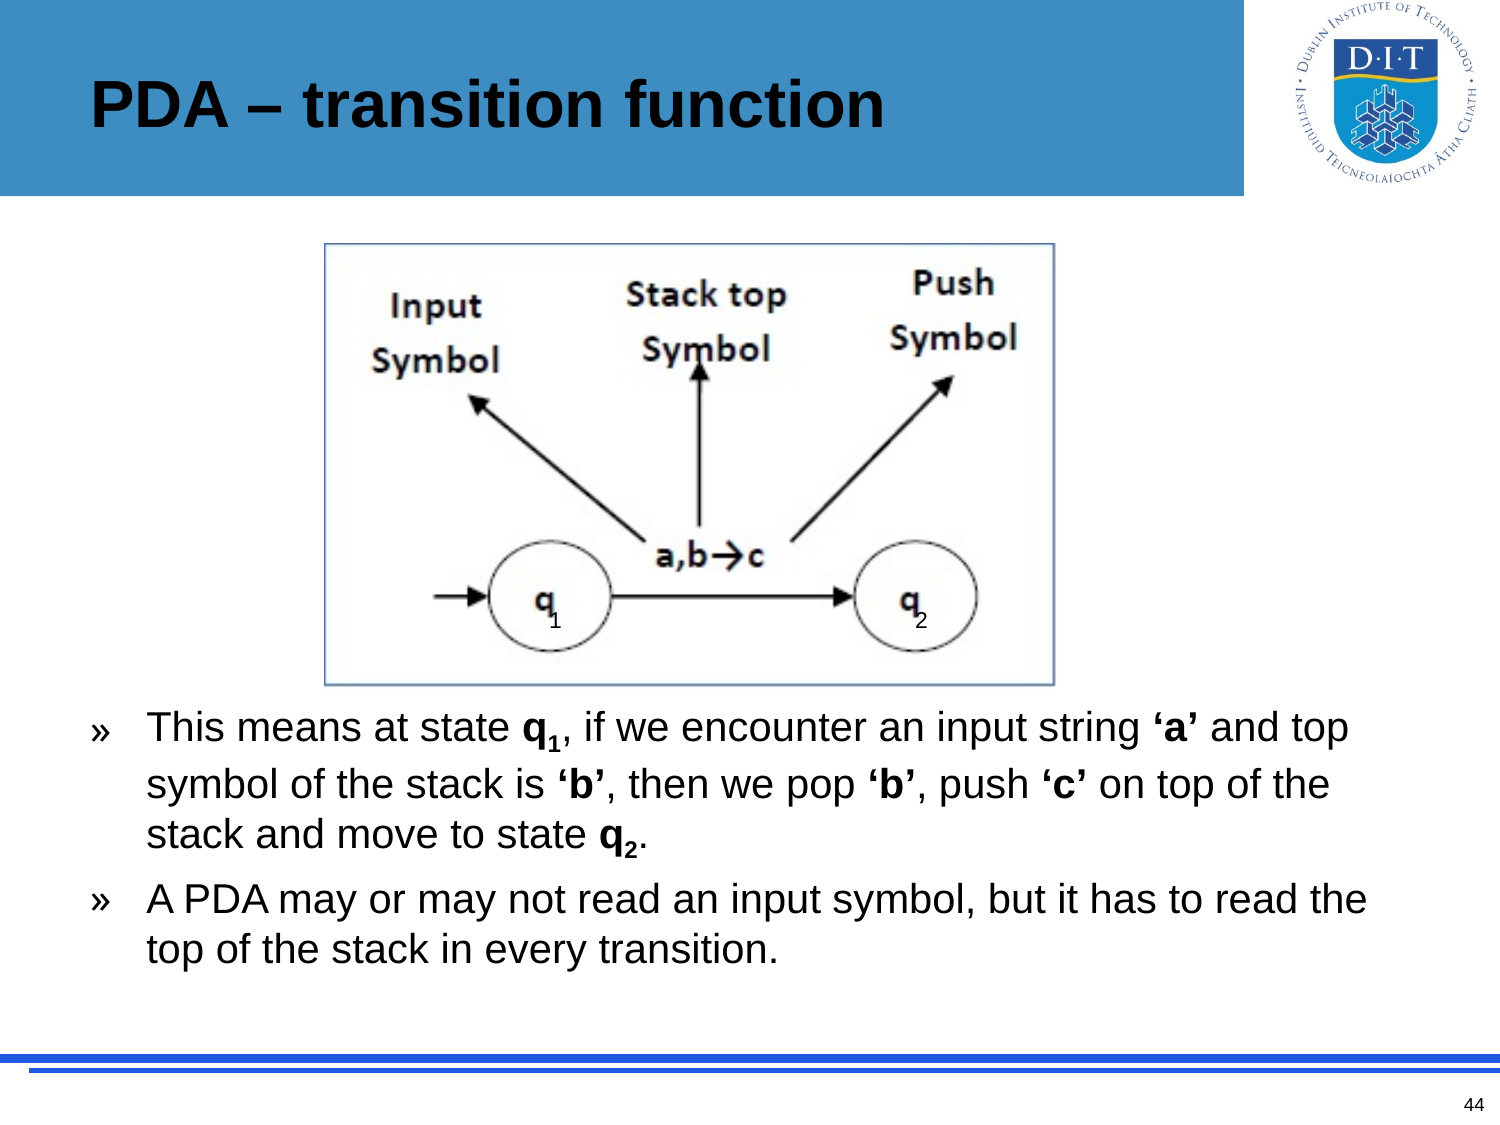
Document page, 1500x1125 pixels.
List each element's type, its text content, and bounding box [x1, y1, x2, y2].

slide_number 44 [1149, 1084, 1500, 1125]
picture [324, 243, 1058, 689]
list This means at state q1, if we encounter an input string ‘a’ and top symbol of the stack is ‘b’, then we pop ‘b’, push ‘c’ on top of the stack and move to state q2. A PDA may or may not read an input symbol, but it has to read the top of the stack in every transition. [74, 692, 1426, 1051]
title PDA – transition function [74, 18, 1105, 182]
picture [1293, 0, 1478, 185]
